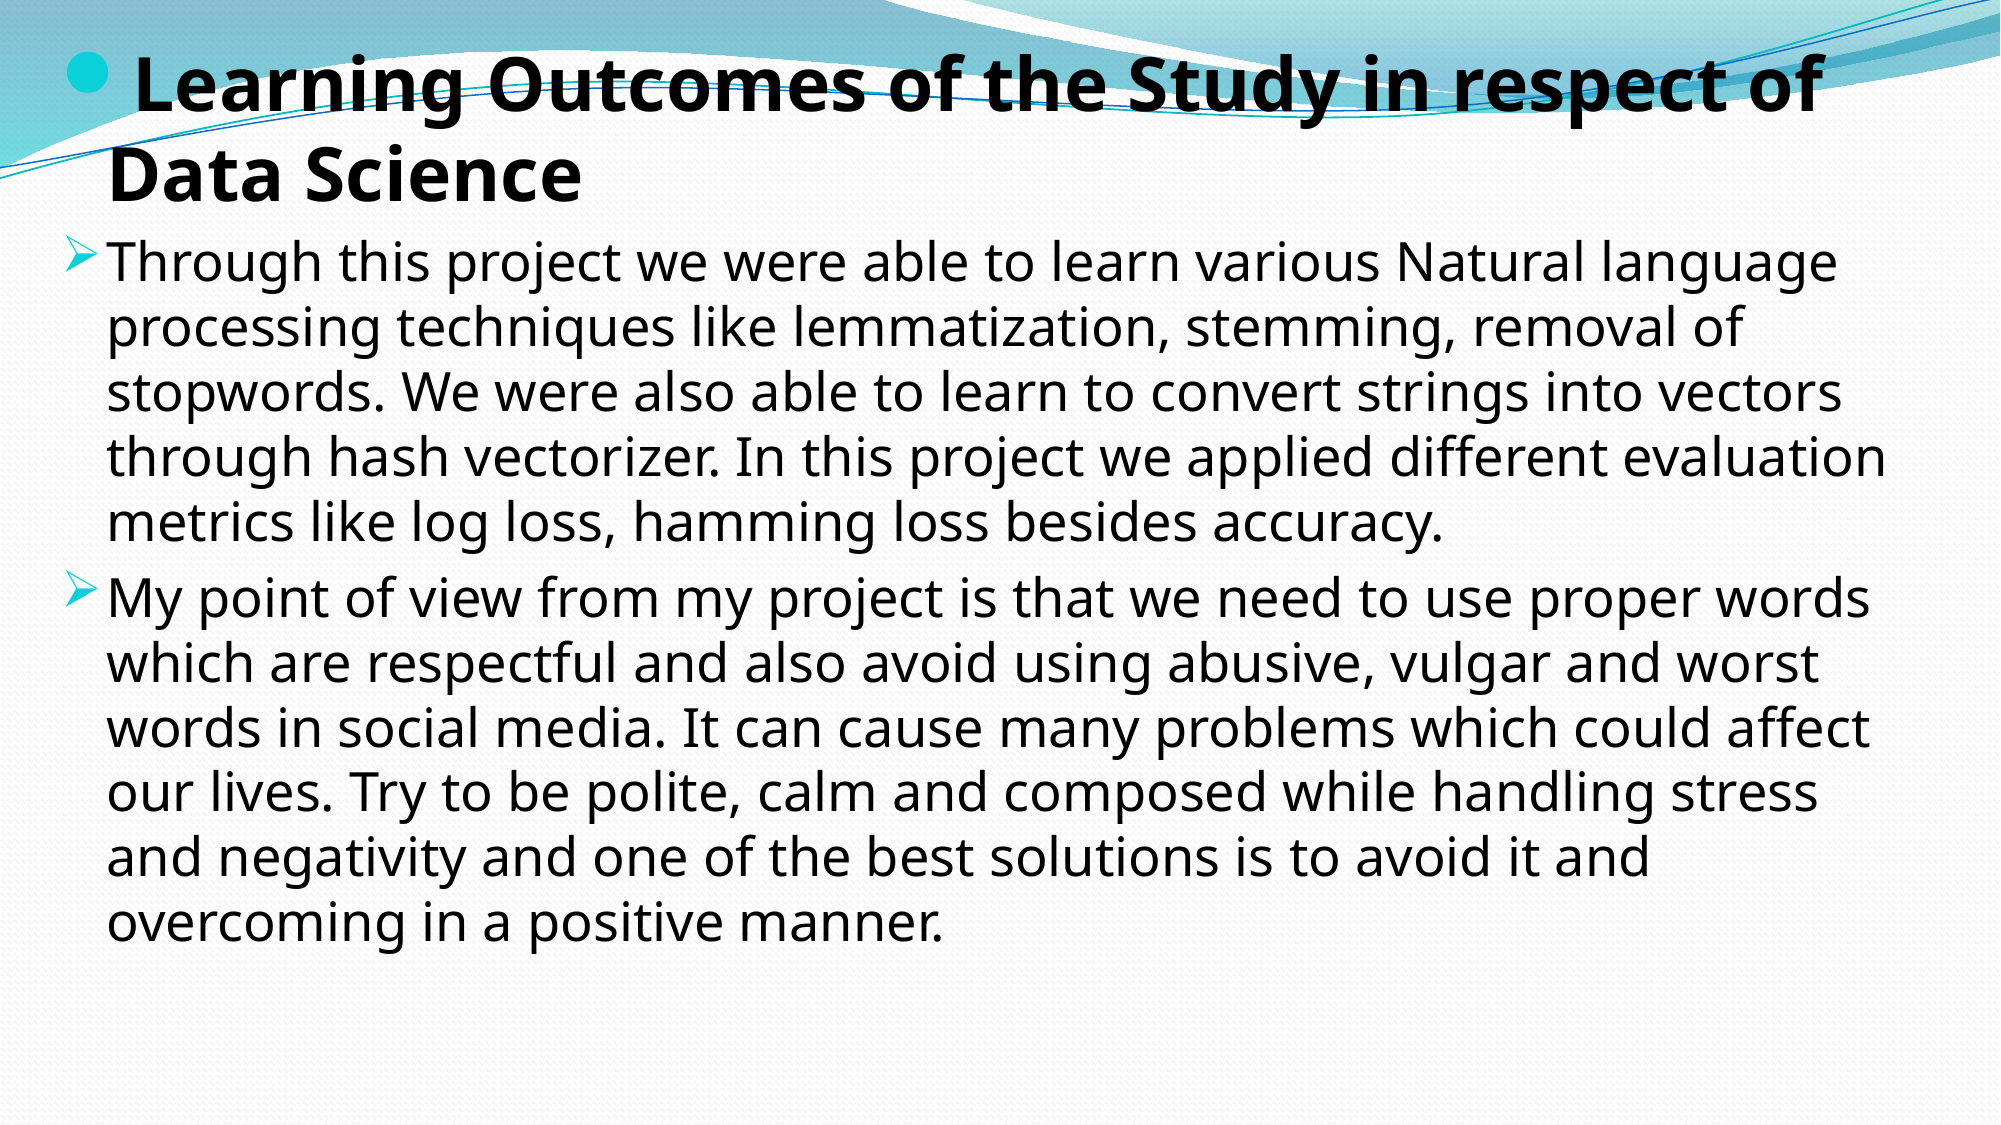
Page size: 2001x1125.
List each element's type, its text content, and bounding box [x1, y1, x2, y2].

list Learning Outcomes of the Study in respect of Data Science Through this project we were able to learn various Natural language processing techniques like lemmatization, stemming, removal of stopwords. We were also able to learn to convert strings into vectors through hash vectorizer. In this project we applied different evaluation metrics like log loss, hamming loss besides accuracy. My point of view from my project is that we need to use proper words which are respectful and also avoid using abusive, vulgar and worst words in social media. It can cause many problems which could affect our lives. Try to be polite, calm and composed while handling stress and negativity and one of the best solutions is to avoid it and overcoming in a positive manner. [46, 29, 1942, 1059]
